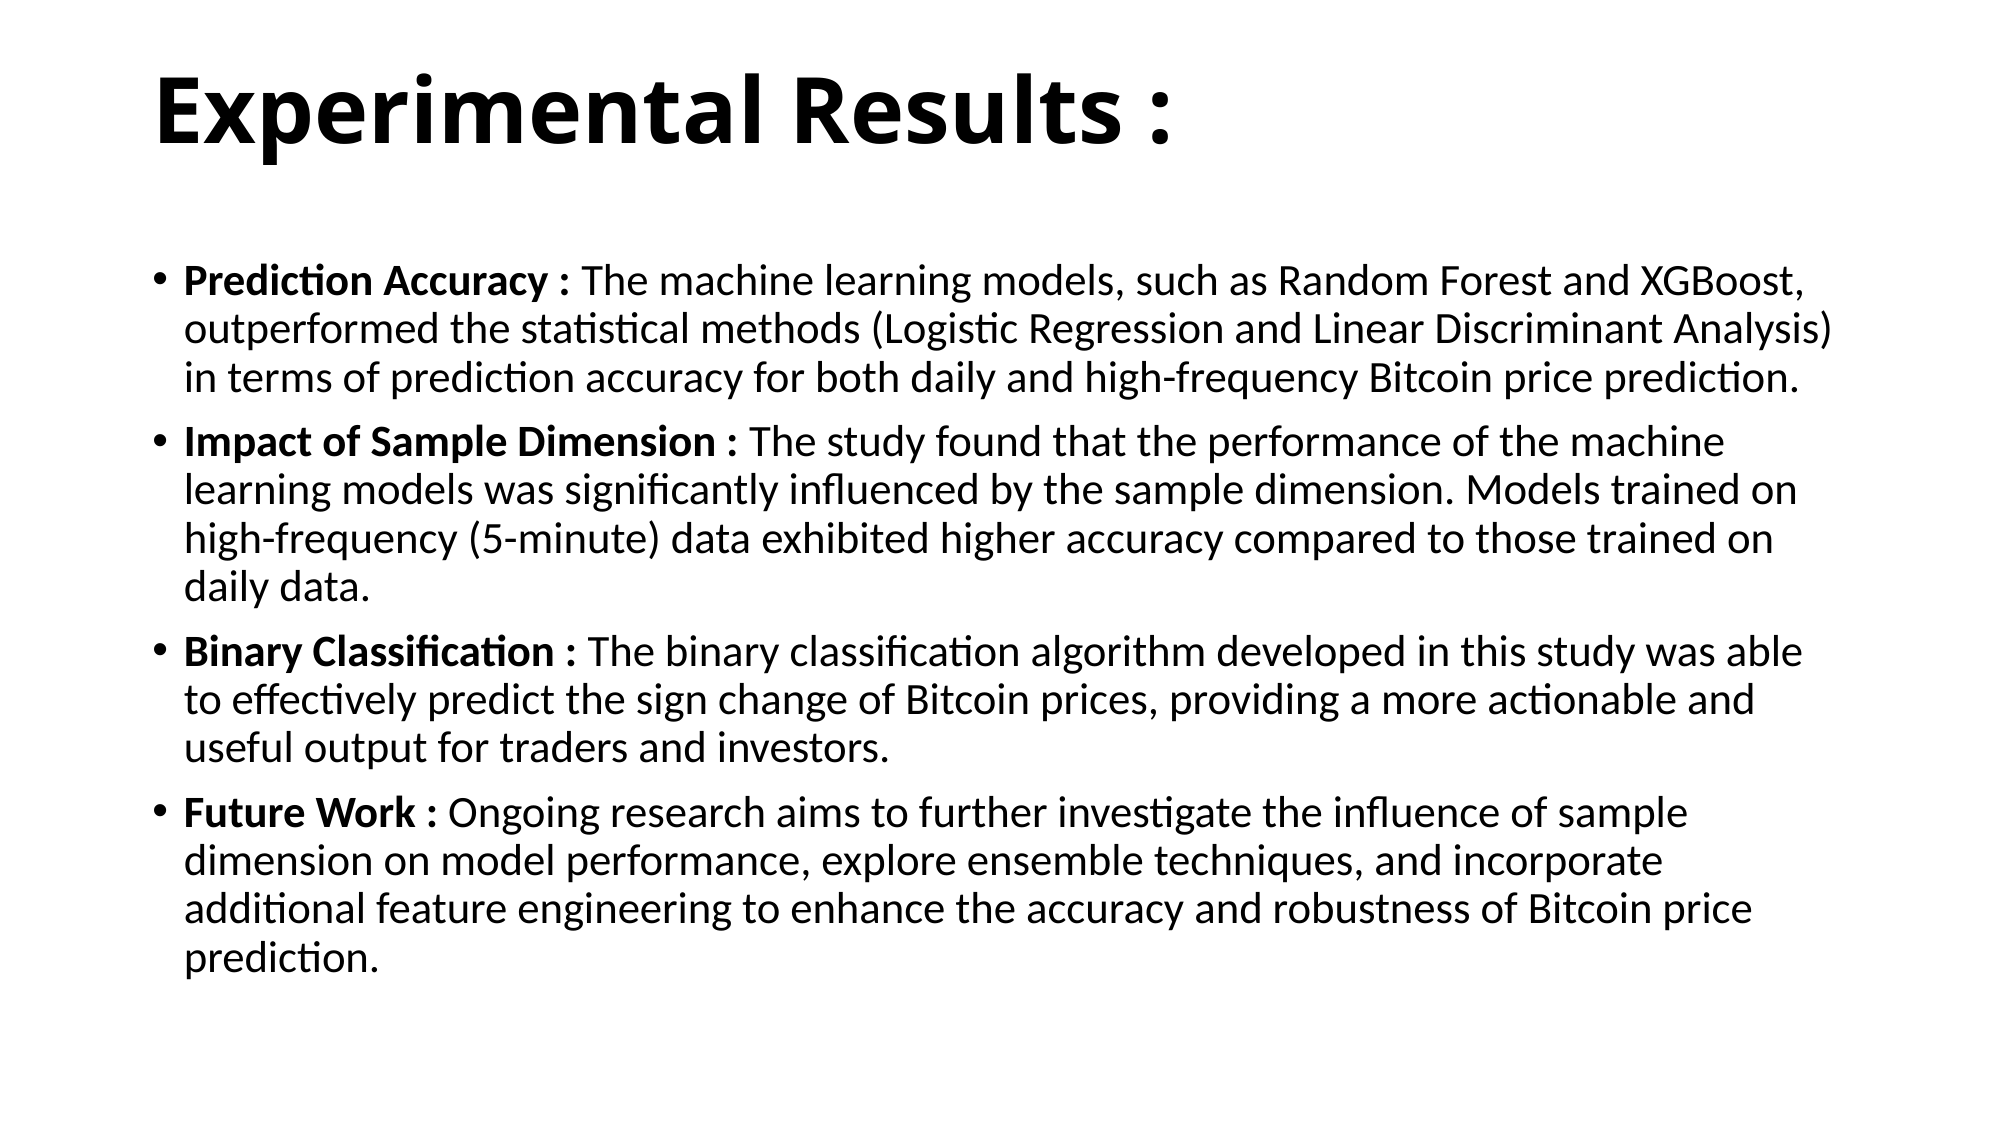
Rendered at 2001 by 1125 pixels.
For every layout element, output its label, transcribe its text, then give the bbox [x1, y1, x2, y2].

list Prediction Accuracy : The machine learning models, such as Random Forest and XGBoost, outperformed the statistical methods (Logistic Regression and Linear Discriminant Analysis) in terms of prediction accuracy for both daily and high-frequency Bitcoin price prediction. Impact of Sample Dimension : The study found that the performance of the machine learning models was significantly influenced by the sample dimension. Models trained on high-frequency (5-minute) data exhibited higher accuracy compared to those trained on daily data. Binary Classification : The binary classification algorithm developed in this study was able to effectively predict the sign change of Bitcoin prices, providing a more actionable and useful output for traders and investors. Future Work : Ongoing research aims to further investigate the influence of sample dimension on model performance, explore ensemble techniques, and incorporate additional feature engineering to enhance the accuracy and robustness of Bitcoin price prediction. [137, 249, 1863, 1014]
title Experimental Results : [137, 59, 1863, 249]
